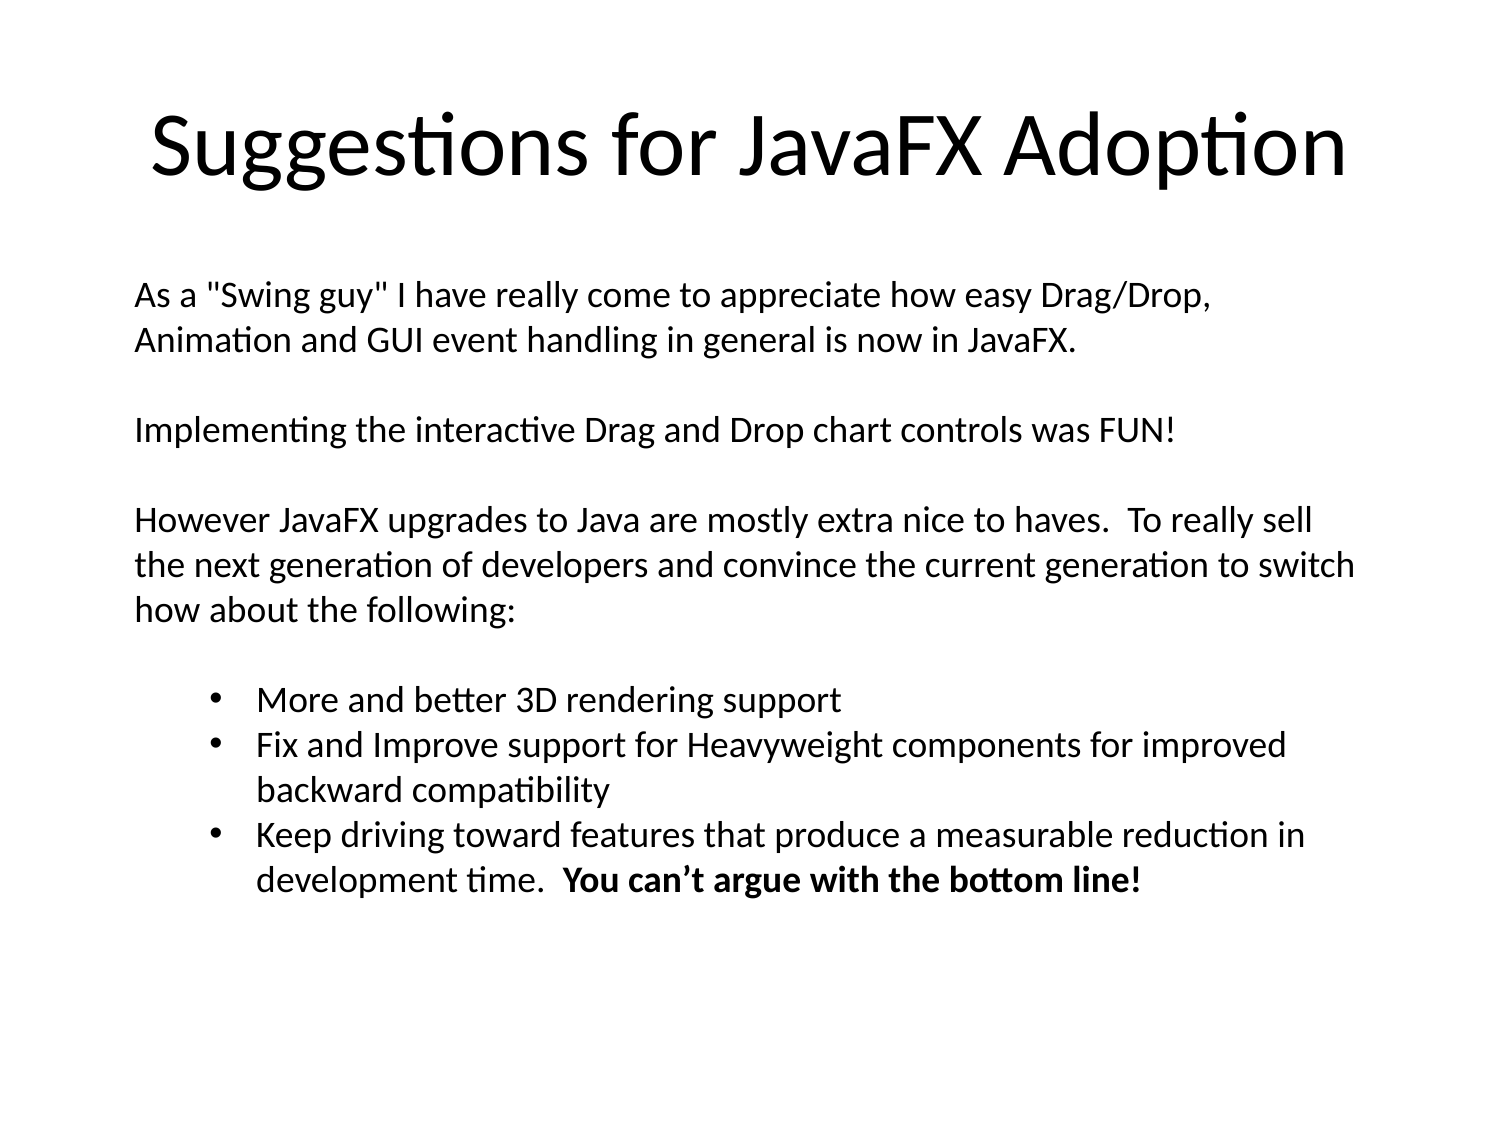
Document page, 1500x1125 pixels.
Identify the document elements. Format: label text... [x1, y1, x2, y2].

text_box As a "Swing guy" I have really come to appreciate how easy Drag/Drop, Animation and GUI event handling in general is now in JavaFX. Implementing the interactive Drag and Drop chart controls was FUN! However JavaFX upgrades to Java are mostly extra nice to haves. To really sell the next generation of developers and convince the current generation to switch how about the following: More and better 3D rendering support Fix and Improve support for Heavyweight components for improved backward compatibility Keep driving toward features that produce a measurable reduction in development time. You can’t argue with the bottom line! [119, 262, 1382, 998]
title Suggestions for JavaFX Adoption [75, 45, 1425, 233]
